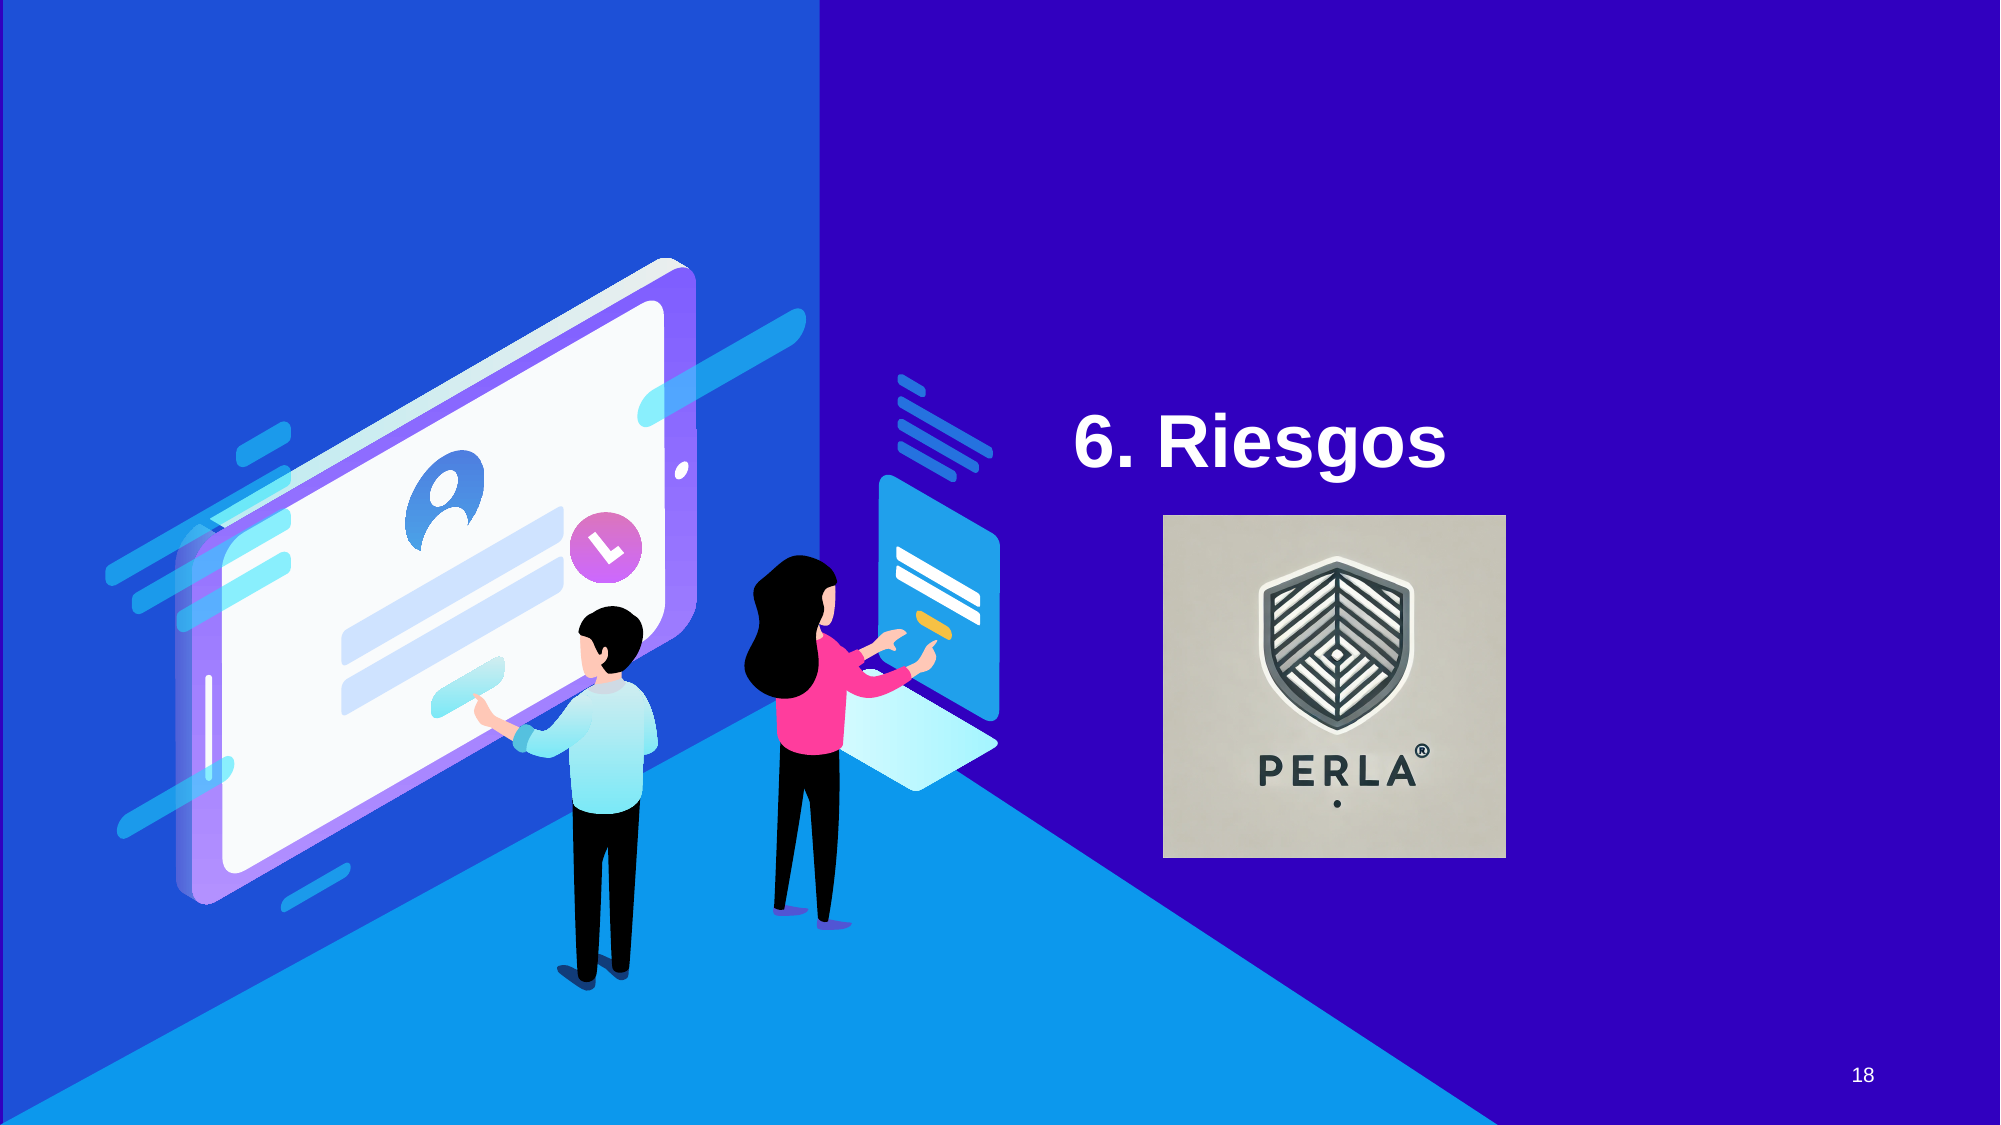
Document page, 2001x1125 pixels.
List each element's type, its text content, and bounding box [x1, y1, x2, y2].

picture [1163, 515, 1507, 858]
slide_number ‹#› [1289, 1051, 1890, 1097]
title 6. Riesgos [1058, 265, 1904, 491]
